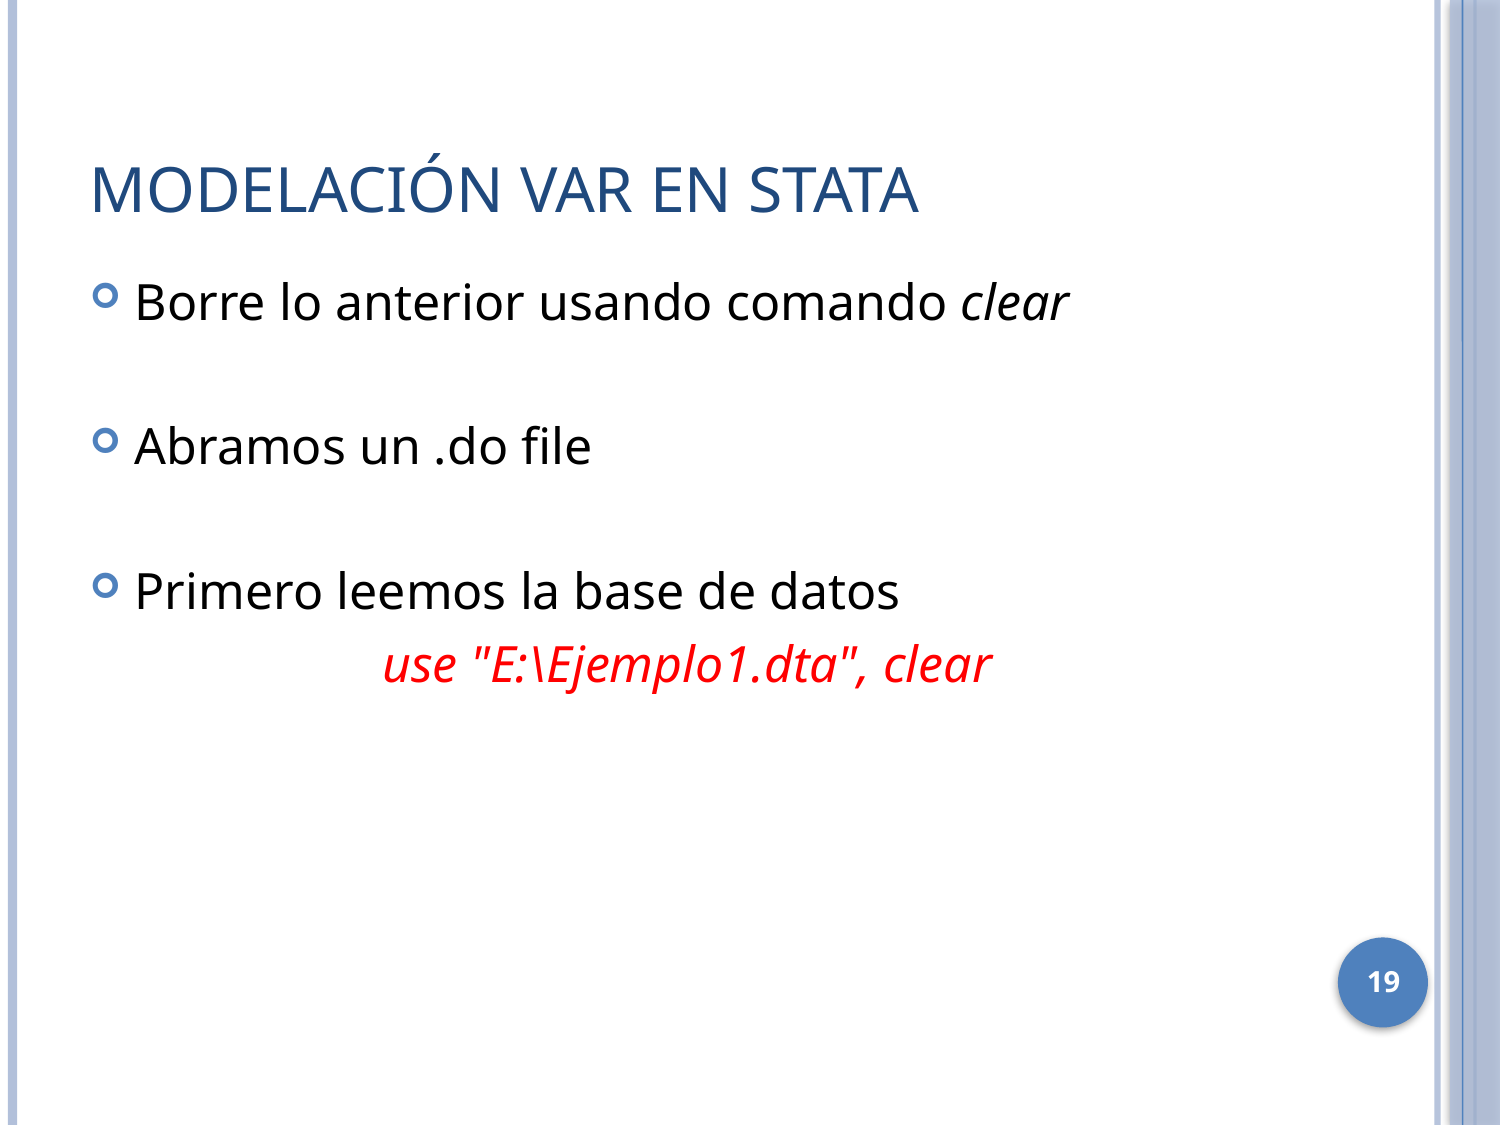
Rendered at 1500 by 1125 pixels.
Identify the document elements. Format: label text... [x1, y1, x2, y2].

slide_number 19 [1333, 940, 1434, 1027]
title Modelación VAR en Stata [75, 45, 1300, 233]
list Borre lo anterior usando comando clear Abramos un .do file Primero leemos la base de datos use "E:\Ejemplo1.dta", clear [75, 262, 1300, 1062]
